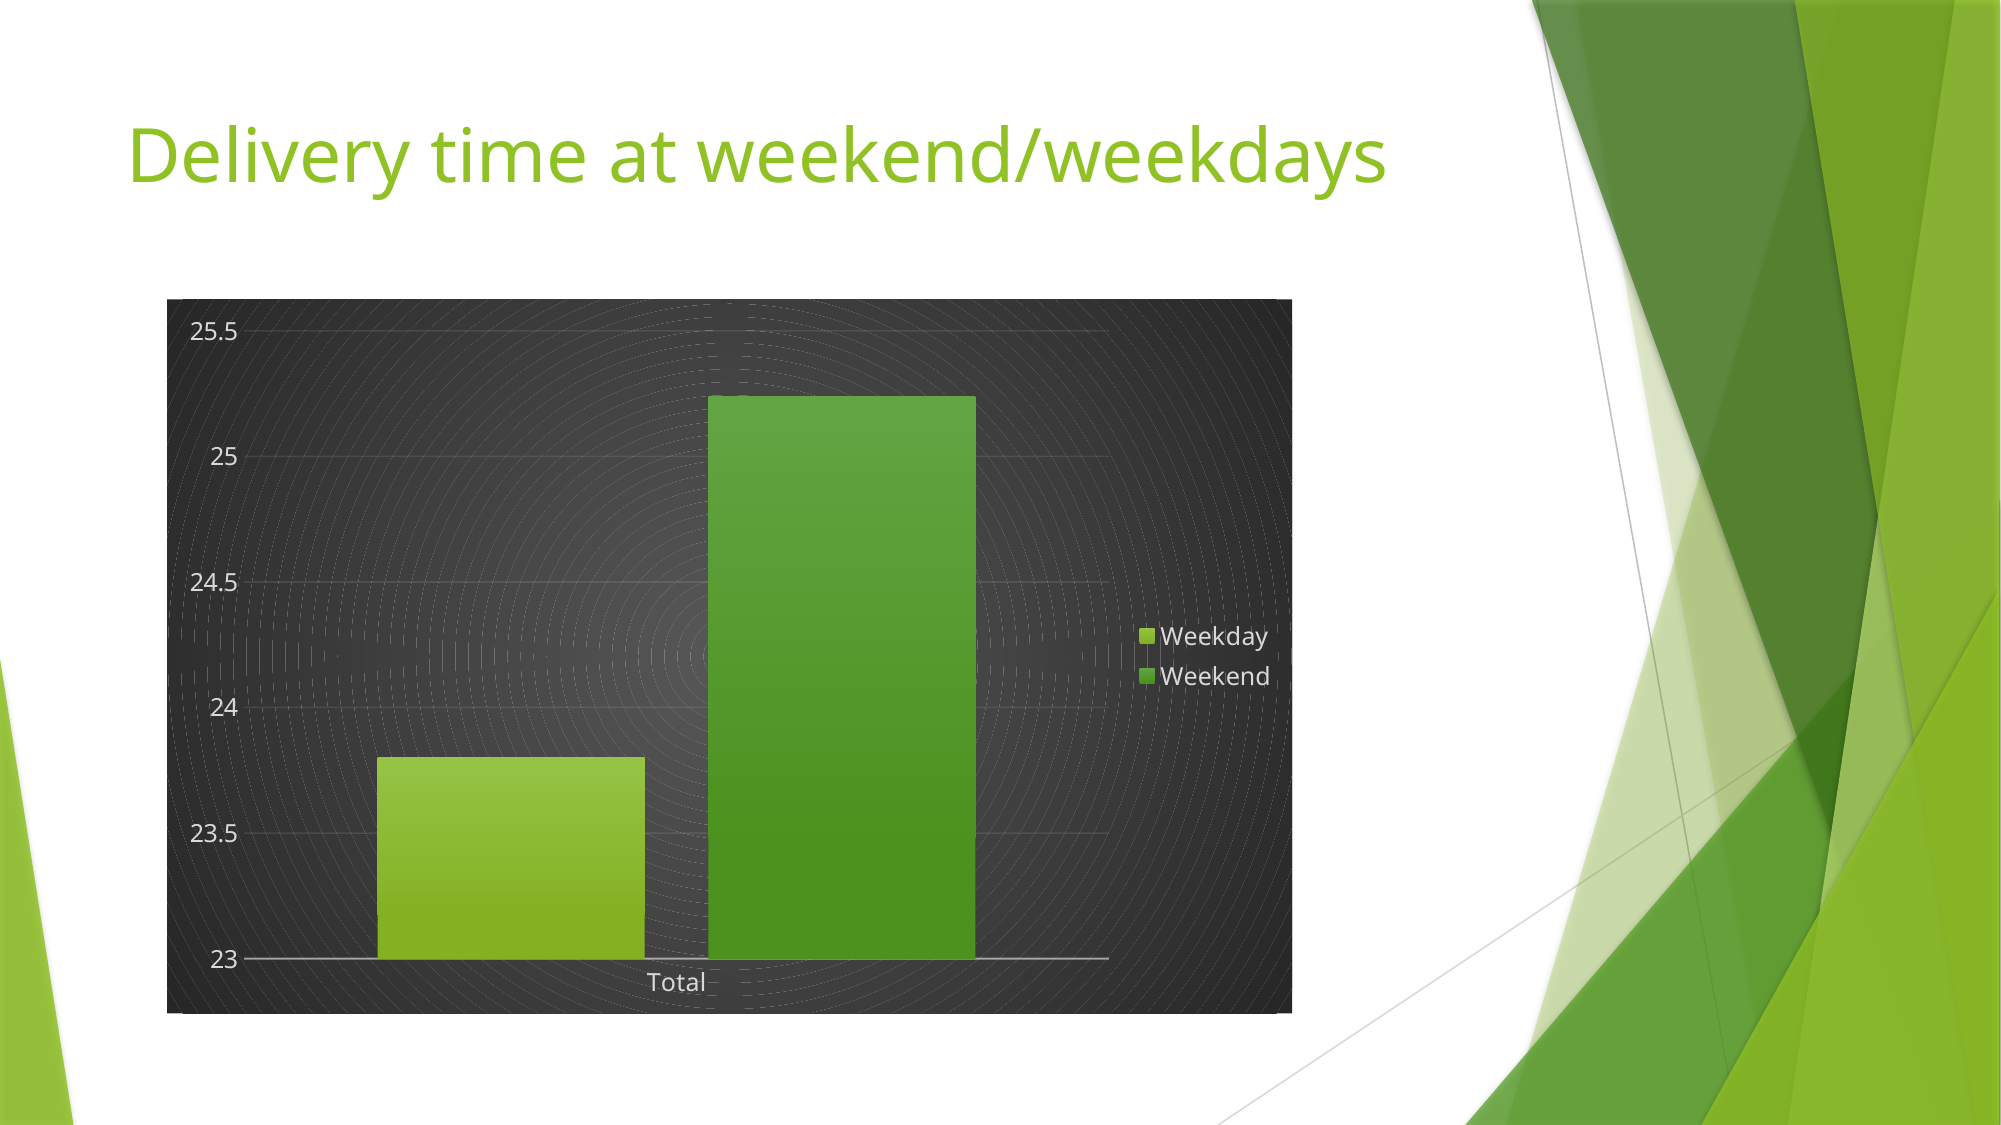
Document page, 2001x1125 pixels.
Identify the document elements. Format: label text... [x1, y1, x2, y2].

title Delivery time at weekend/weekdays [111, 99, 1522, 317]
chart [166, 298, 1293, 1014]
